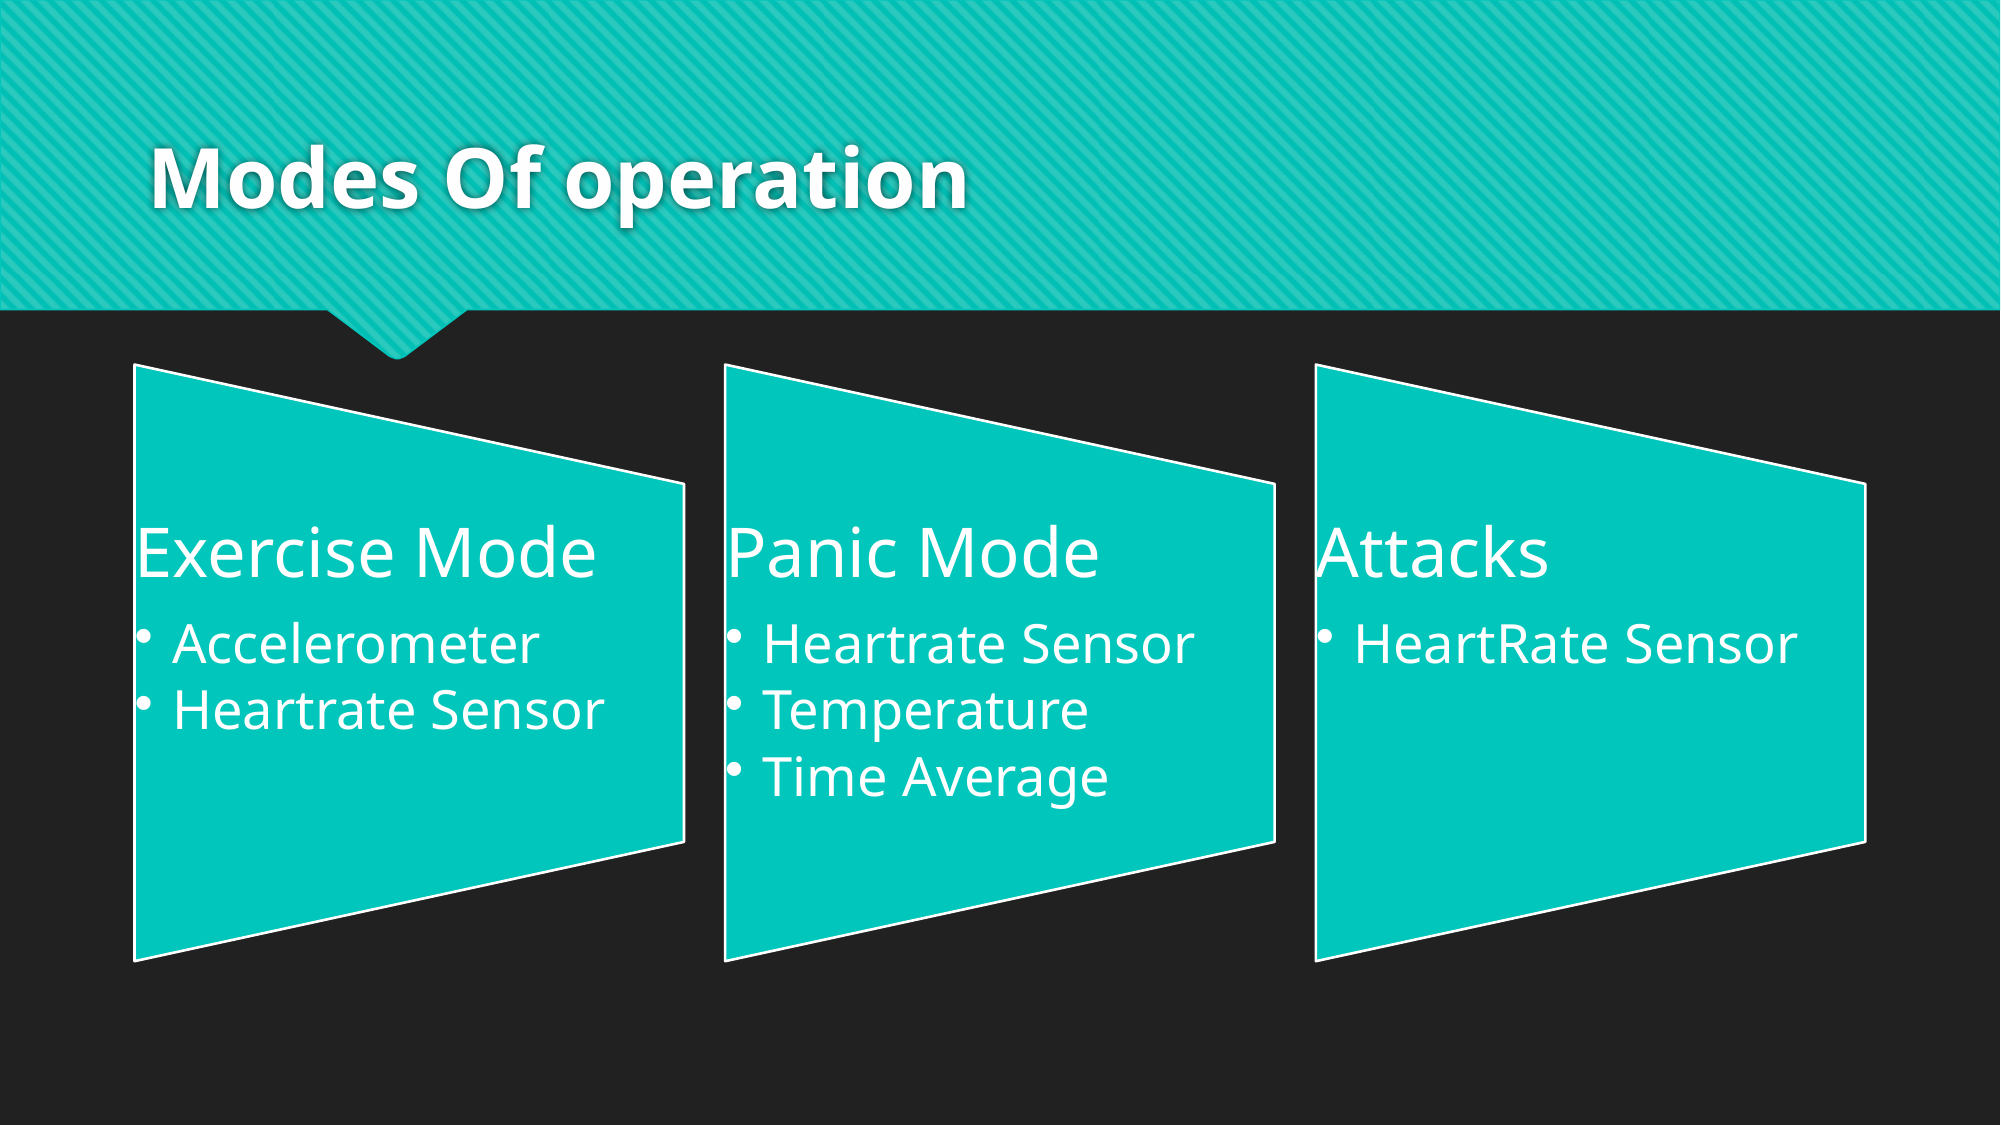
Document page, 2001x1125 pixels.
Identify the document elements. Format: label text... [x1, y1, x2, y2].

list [134, 364, 1866, 962]
title Modes Of operation [132, 73, 1868, 233]
